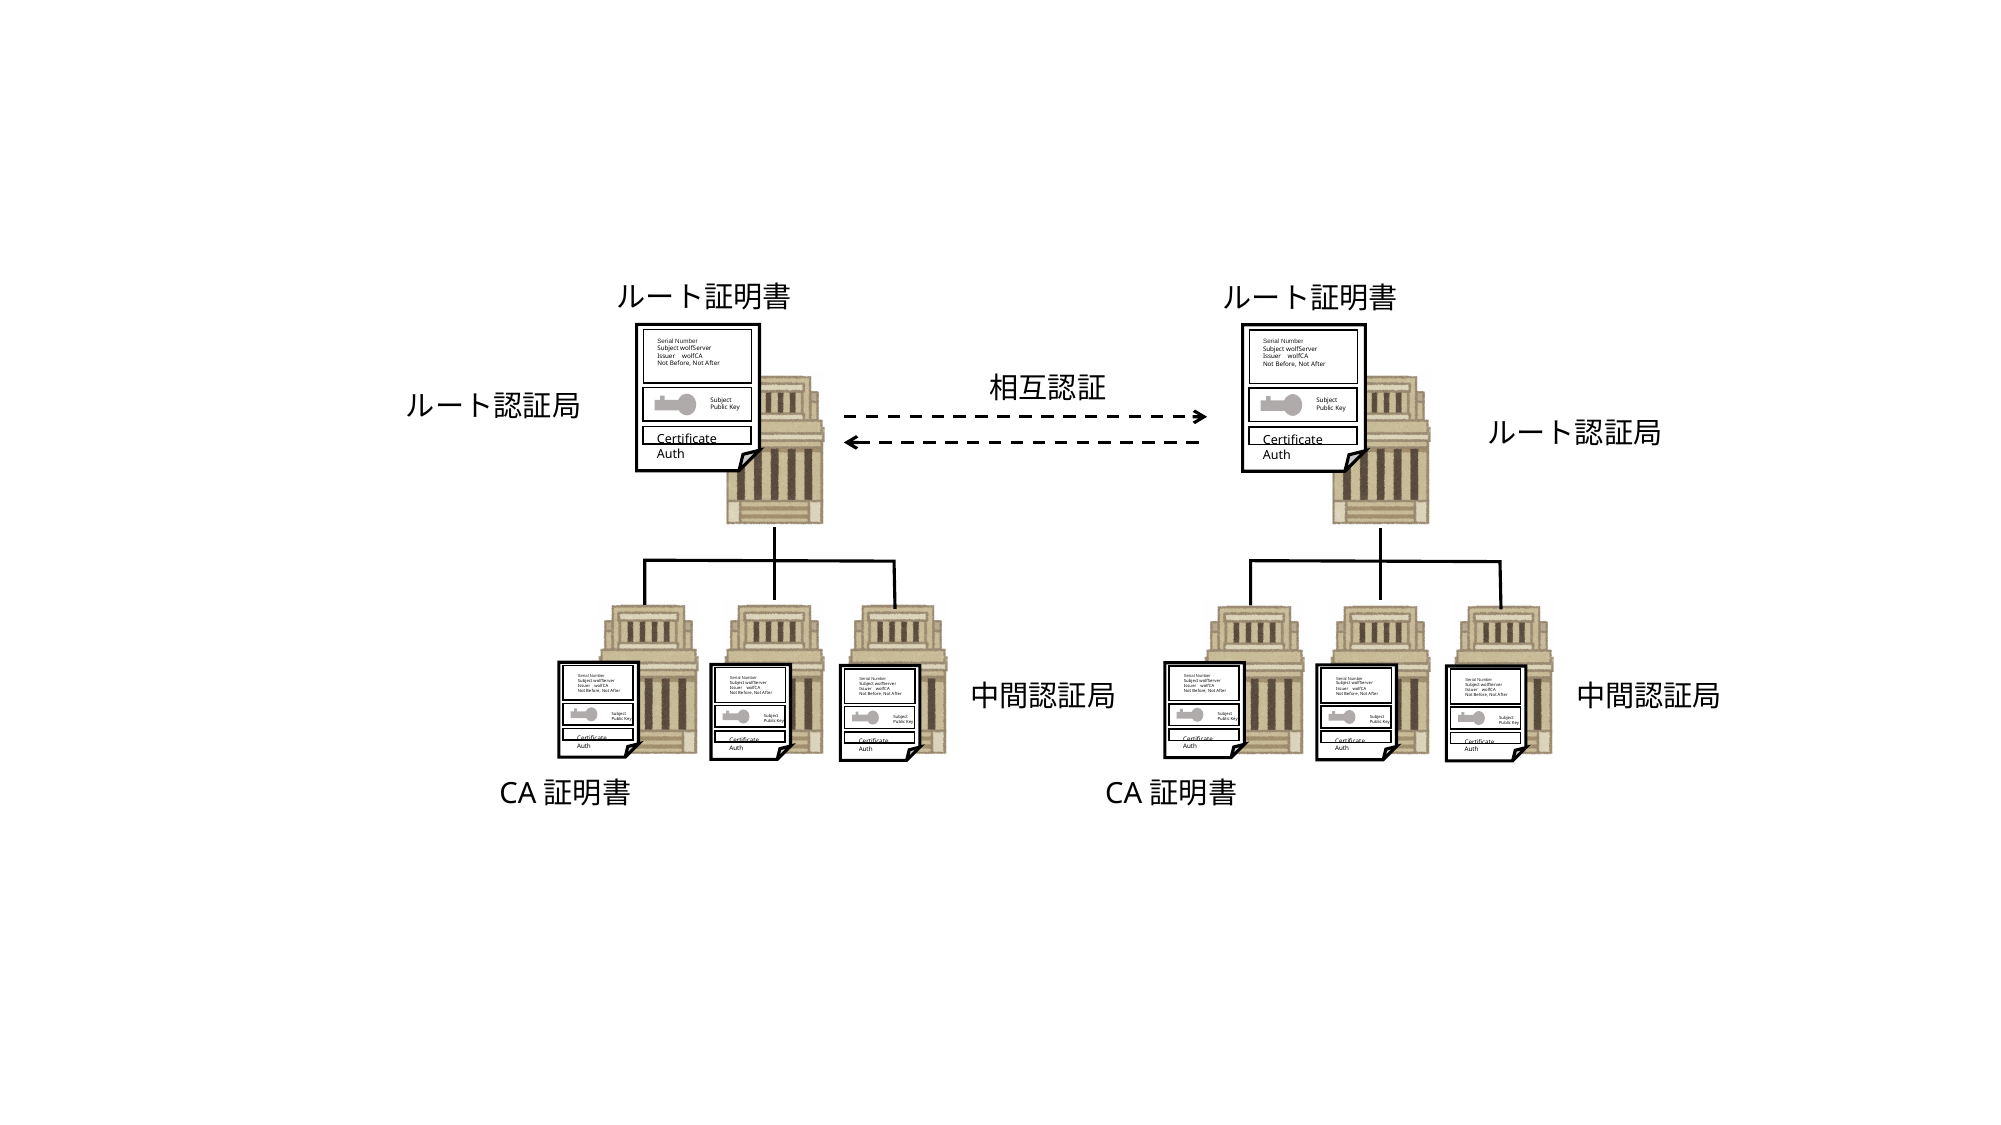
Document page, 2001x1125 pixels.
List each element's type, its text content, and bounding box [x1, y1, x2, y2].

picture [723, 599, 825, 758]
text_box [1382, 560, 1502, 609]
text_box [840, 665, 929, 761]
picture [1203, 600, 1305, 758]
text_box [1316, 664, 1406, 760]
picture [847, 599, 948, 758]
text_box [710, 664, 800, 760]
picture [1453, 600, 1554, 758]
text_box CA証明書 [1090, 766, 1252, 817]
text_box 相互認証 [974, 361, 1122, 412]
picture [597, 599, 699, 758]
text_box 中間認証局 [955, 669, 1132, 720]
text_box ルート認証局 [391, 379, 597, 430]
picture [1329, 600, 1431, 758]
text_box [643, 559, 773, 607]
text_box ルート証明書 [1207, 271, 1414, 322]
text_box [558, 662, 648, 758]
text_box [1446, 665, 1535, 761]
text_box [1242, 324, 1366, 472]
text_box ルート認証局 [1472, 406, 1678, 457]
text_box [1164, 662, 1254, 758]
text_box CA証明書 [484, 766, 647, 817]
picture [723, 370, 825, 528]
text_box ルート証明書 [601, 271, 808, 322]
text_box [1249, 559, 1379, 607]
text_box [776, 559, 896, 609]
picture [1329, 370, 1431, 528]
text_box 中間認証局 [1561, 670, 1738, 720]
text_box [636, 324, 760, 471]
